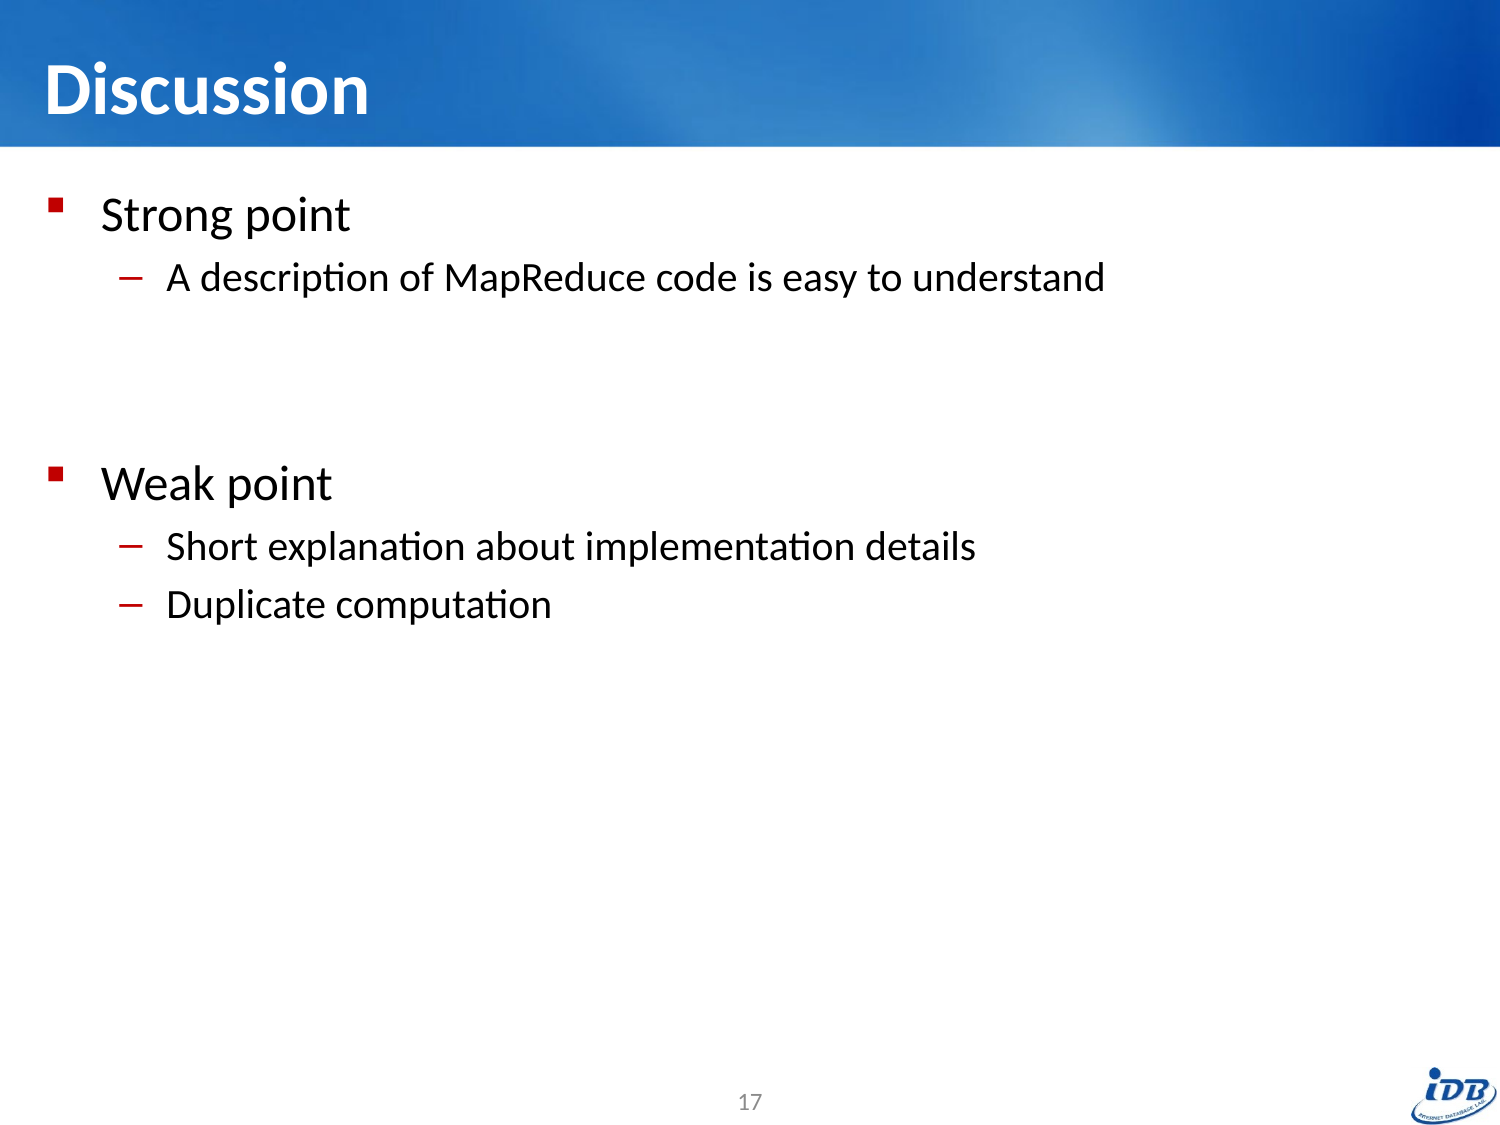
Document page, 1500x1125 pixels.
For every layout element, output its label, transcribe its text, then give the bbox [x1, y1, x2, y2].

picture [0, 0, 1500, 1125]
title Discussion [29, 19, 1471, 149]
list Strong point A description of MapReduce code is easy to understand Weak point Short explanation about implementation details Duplicate computation [29, 174, 1471, 1071]
slide_number 17 [684, 1082, 816, 1118]
